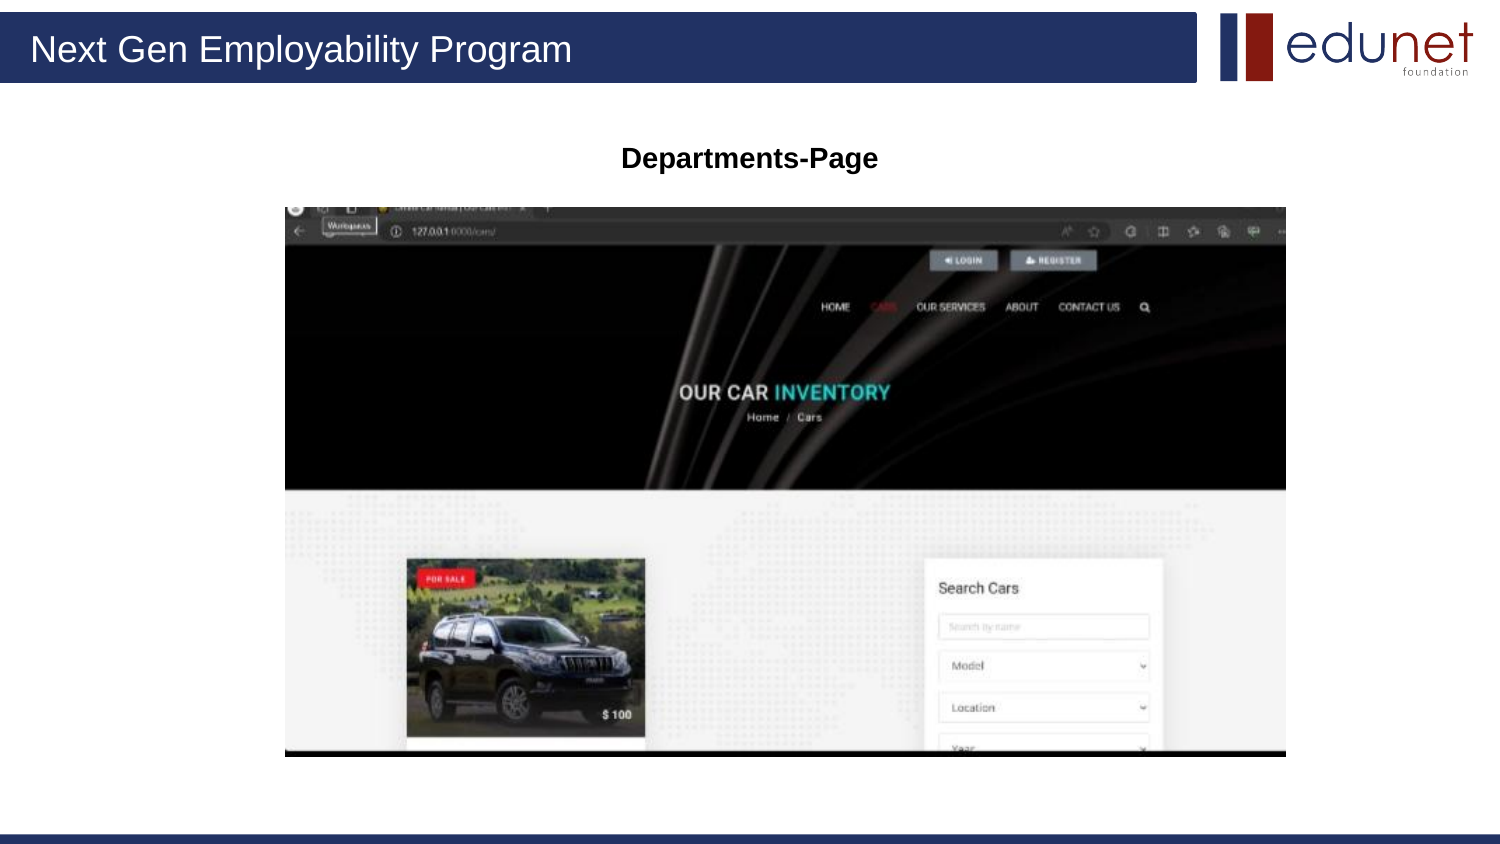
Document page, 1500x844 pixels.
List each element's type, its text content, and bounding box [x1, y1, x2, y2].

title Departments-Page [103, 105, 1397, 208]
picture [1279, 14, 1482, 83]
picture [285, 207, 1286, 758]
